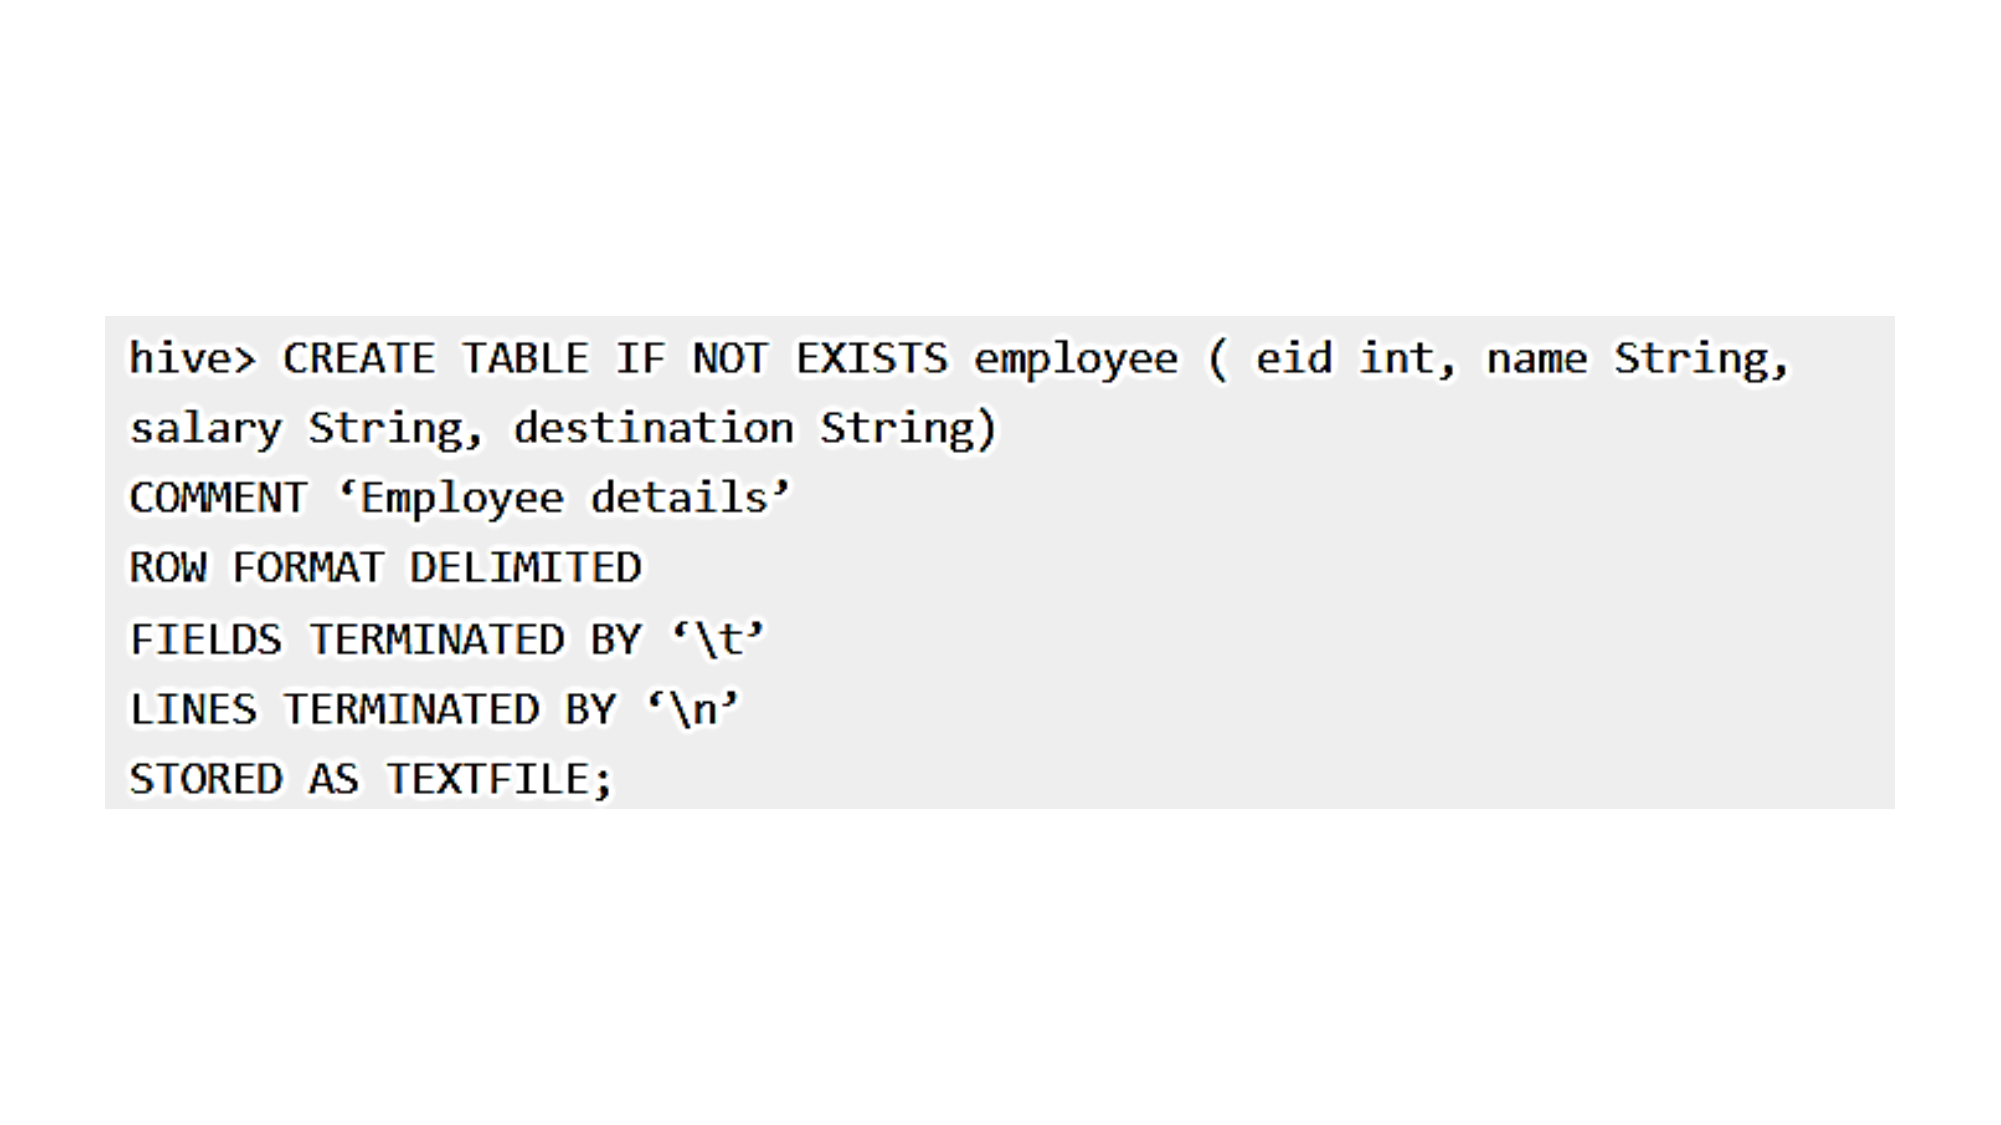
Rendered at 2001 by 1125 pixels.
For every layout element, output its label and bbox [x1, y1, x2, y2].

list [105, 316, 1895, 809]
